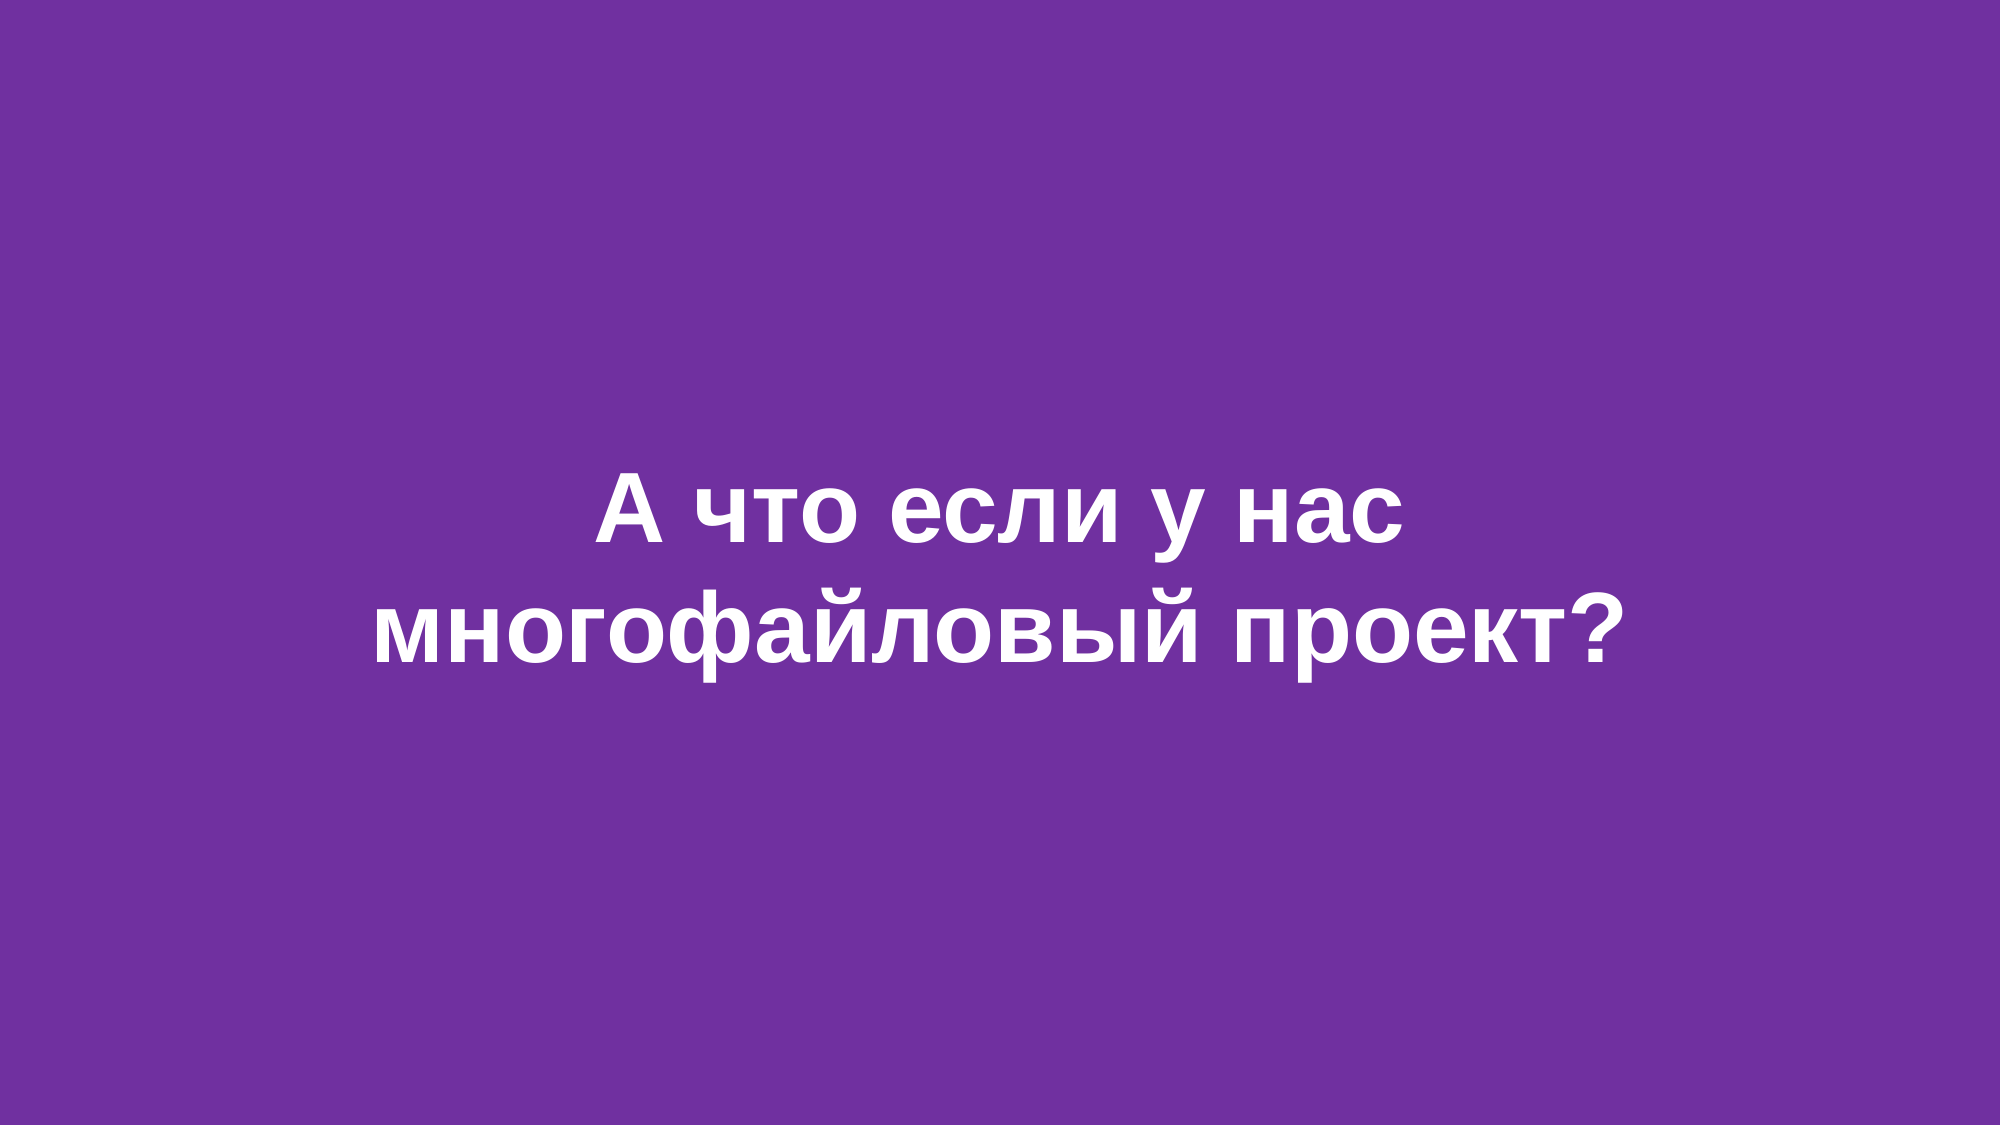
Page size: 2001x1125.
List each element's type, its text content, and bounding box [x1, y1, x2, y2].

text_box А что если у нас многофайловый проект? [349, 452, 1651, 672]
